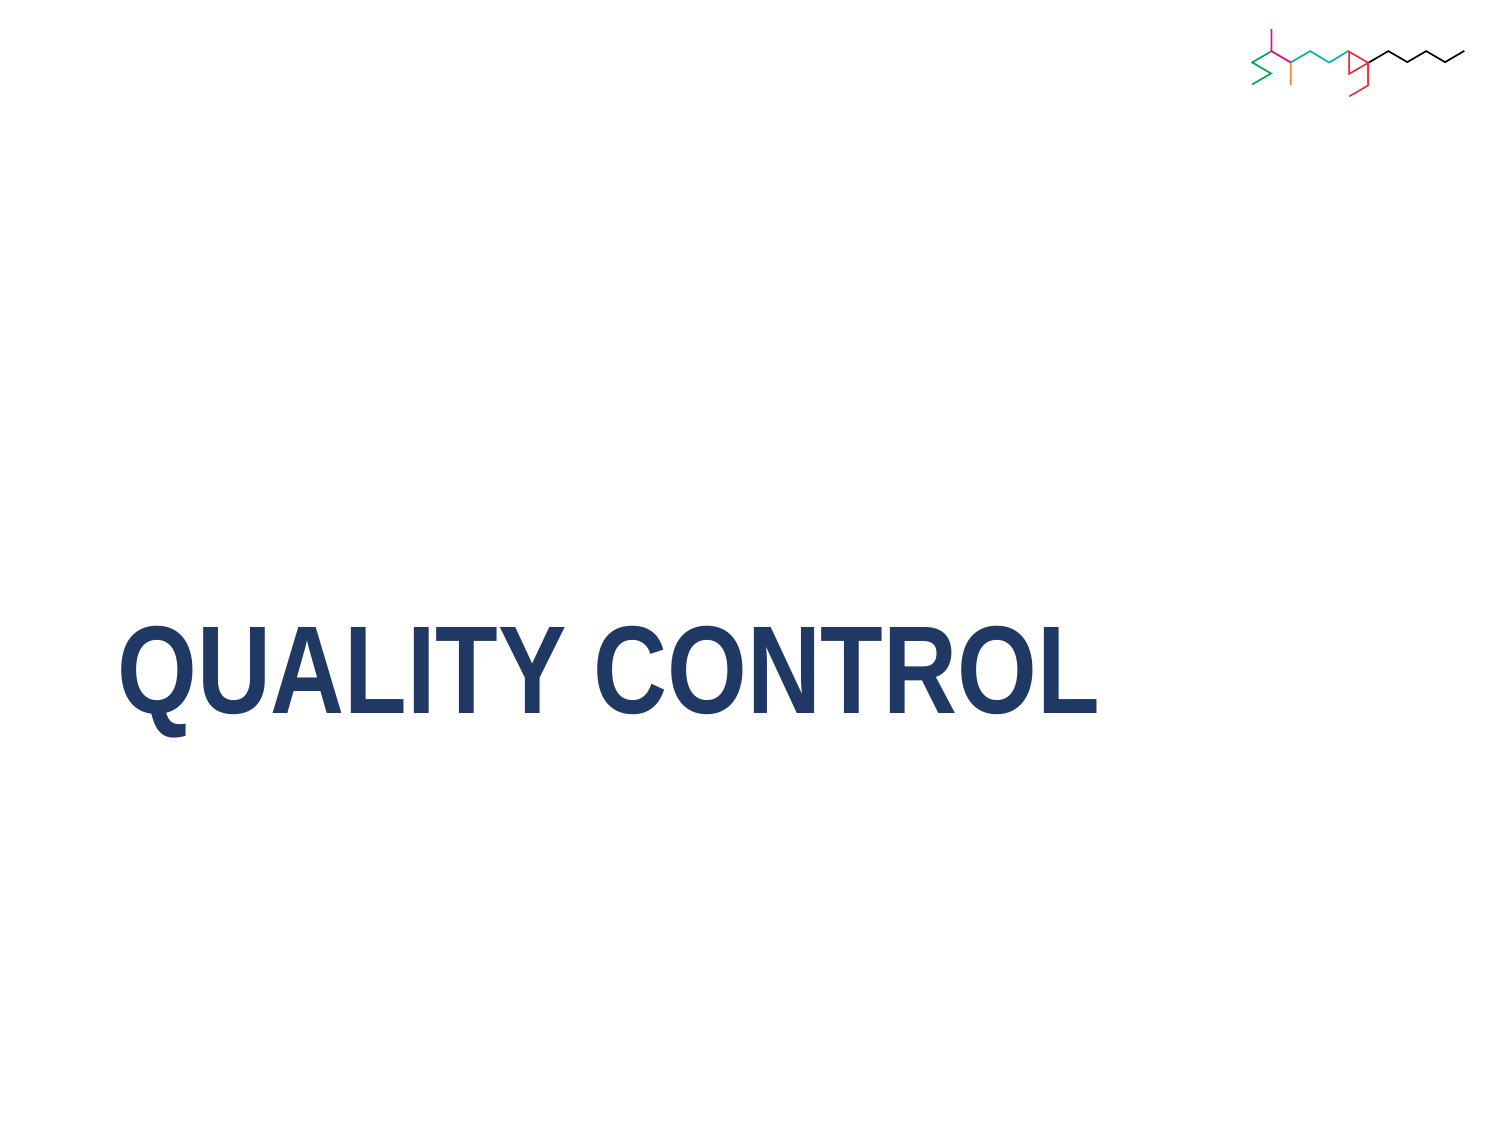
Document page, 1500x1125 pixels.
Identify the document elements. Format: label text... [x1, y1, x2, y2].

picture [1250, 29, 1465, 103]
title QUALITY CONTROL [102, 280, 1397, 749]
